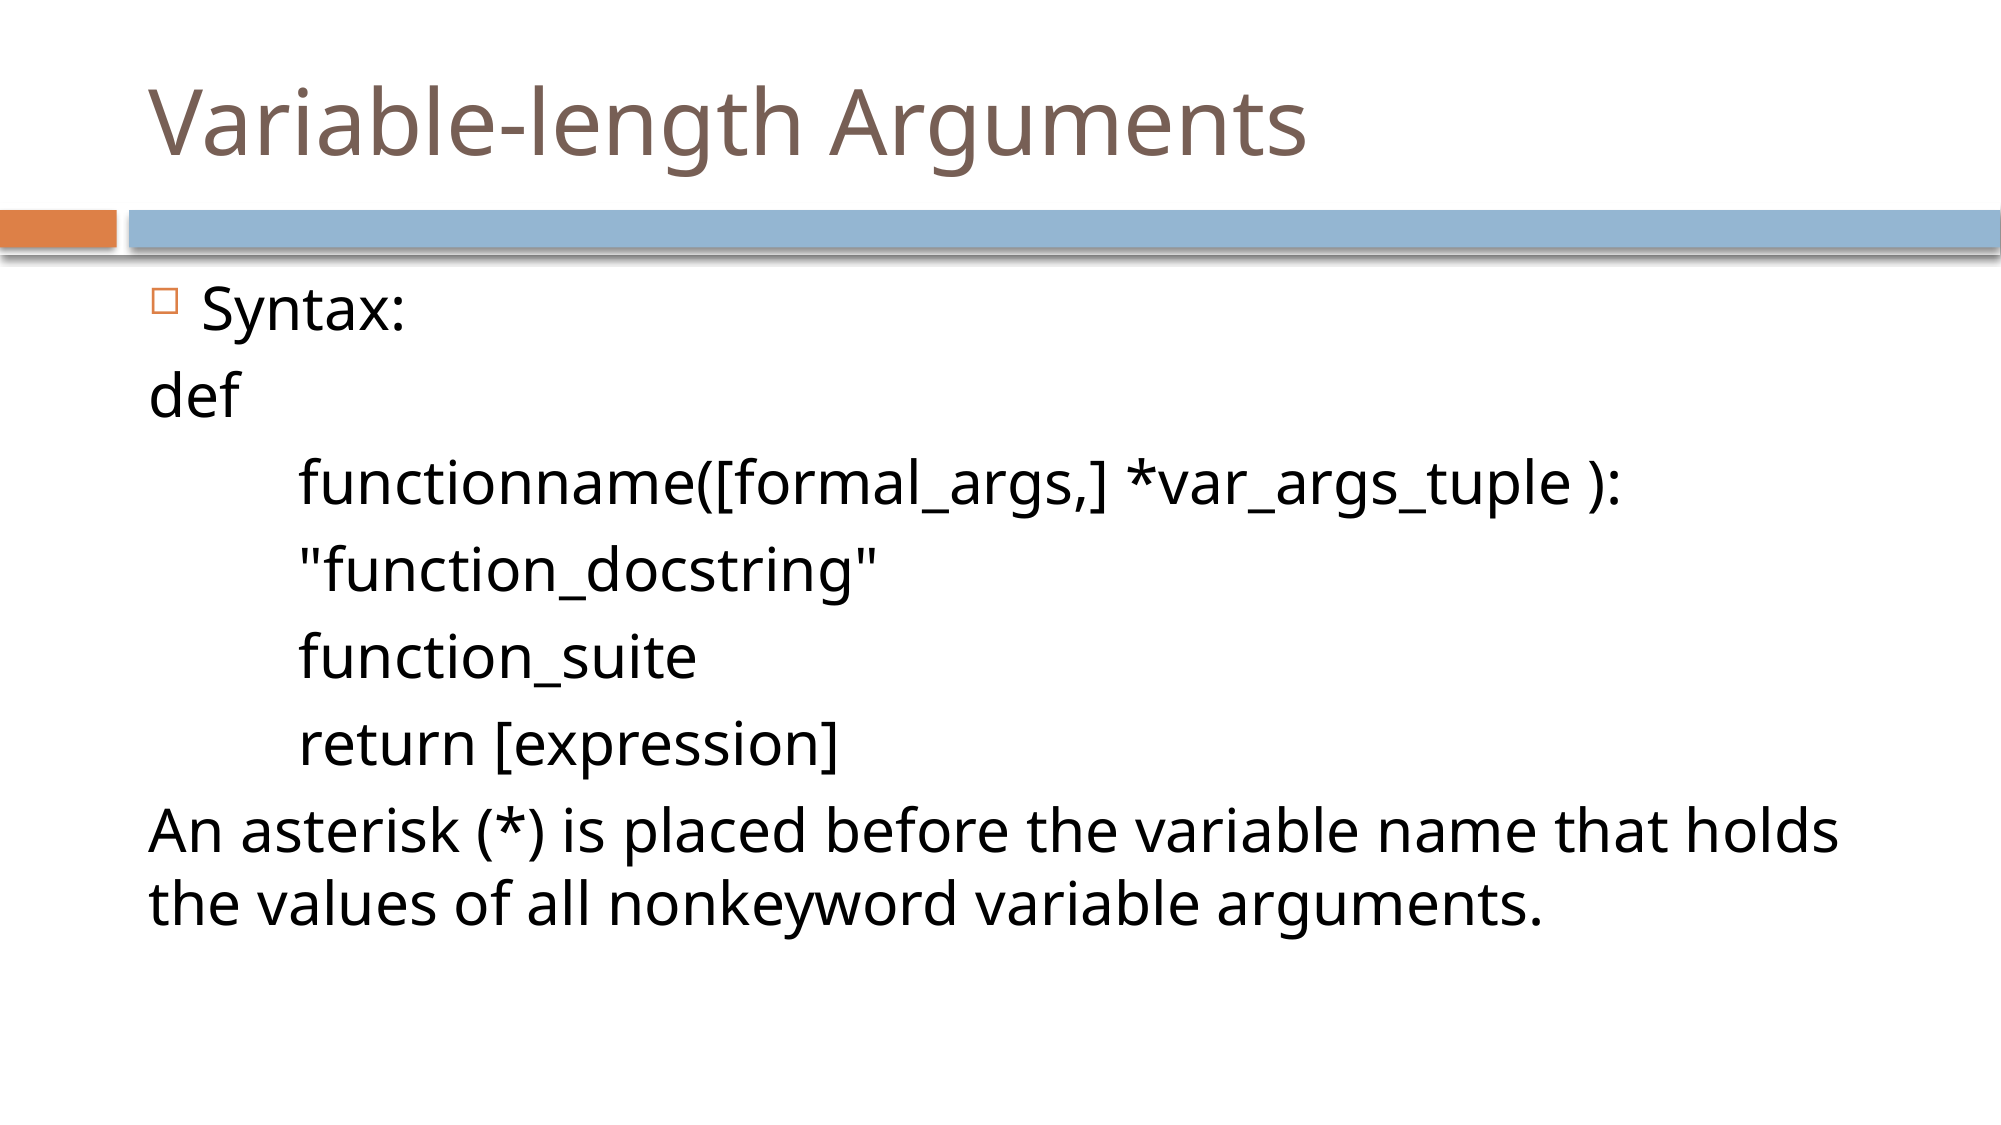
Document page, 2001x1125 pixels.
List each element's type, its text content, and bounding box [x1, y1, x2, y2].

title Variable-length Arguments [133, 37, 1918, 200]
list Syntax: def functionname([formal_args,] *var_args_tuple ): "function_docstring" function_suite return [expression] An asterisk (*) is placed before the variable name that holds the values of all nonkeyword variable arguments. [133, 262, 1918, 1000]
